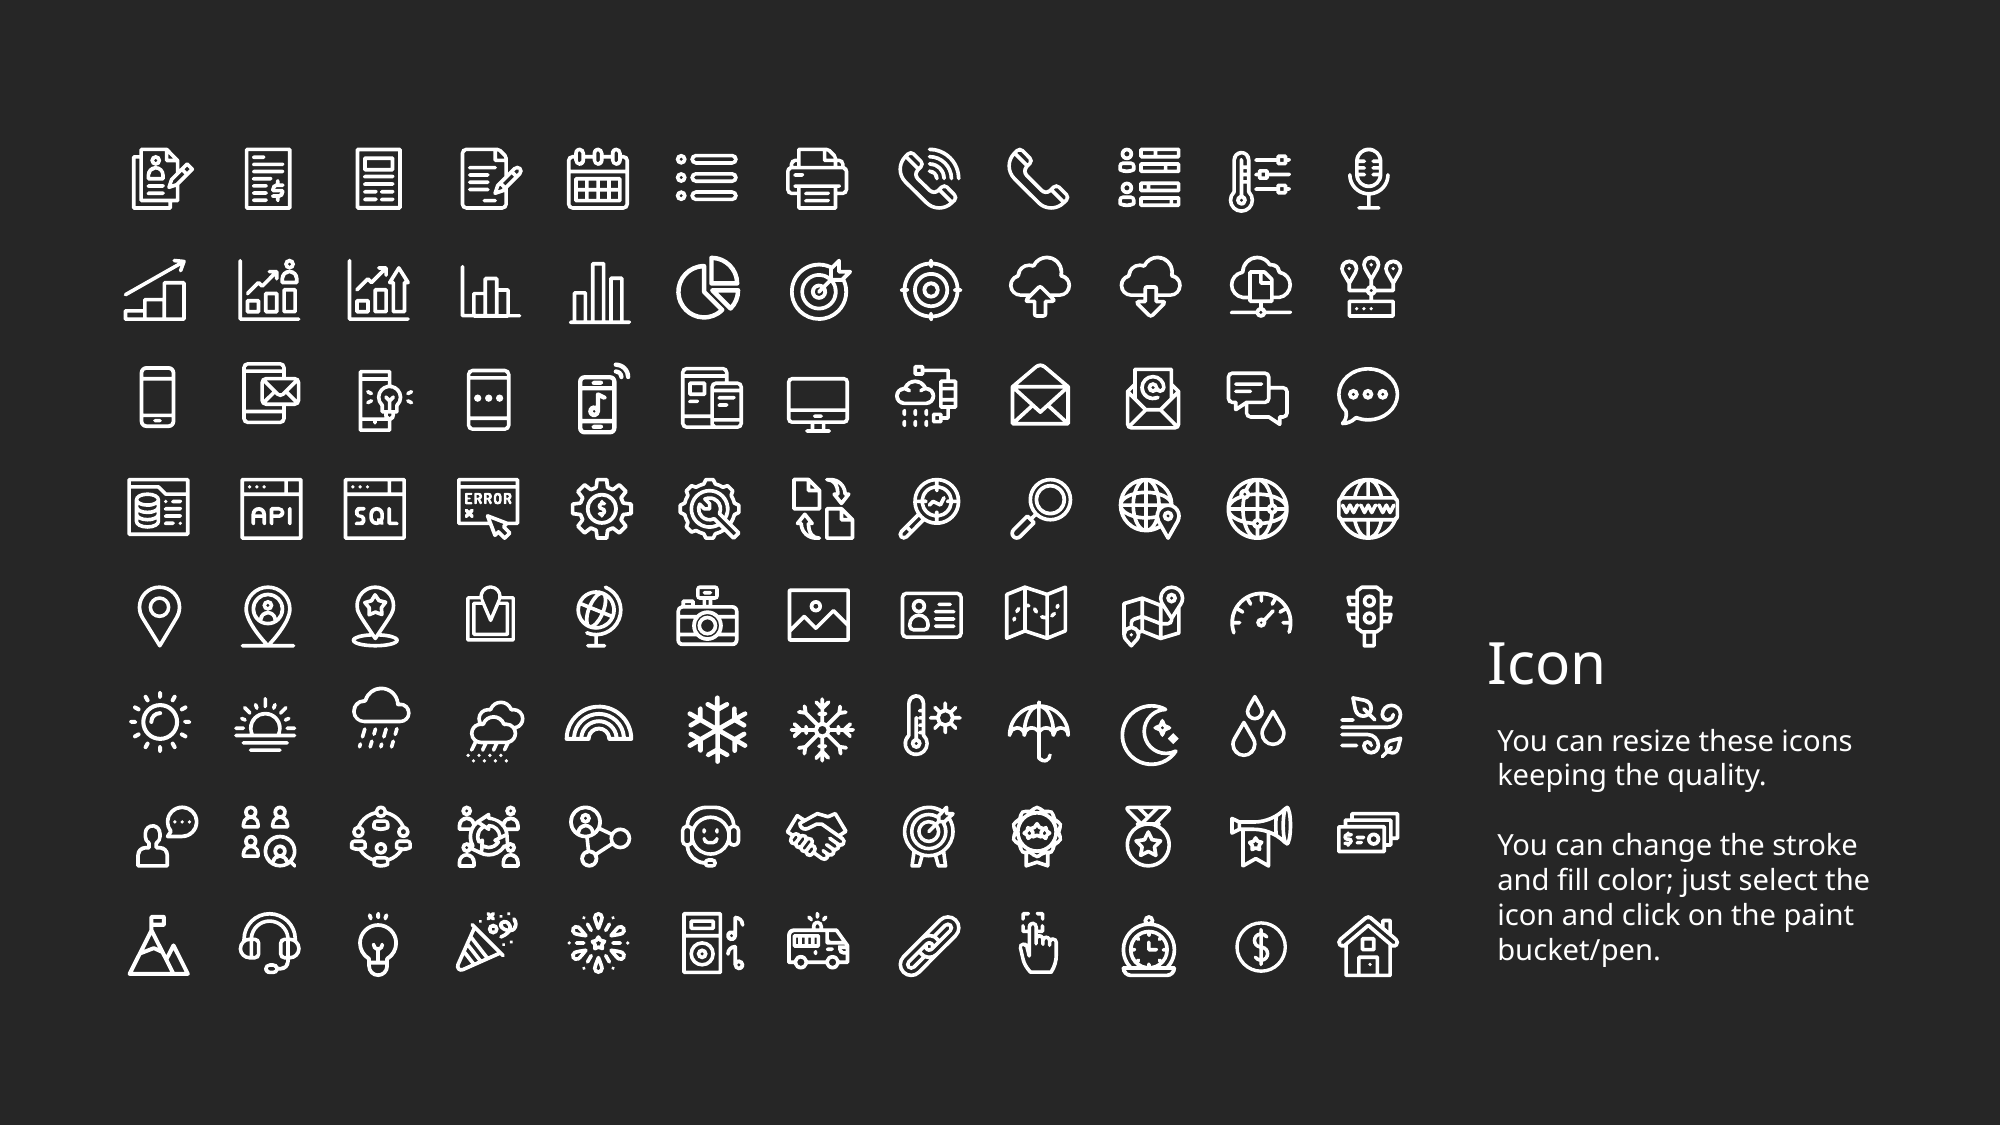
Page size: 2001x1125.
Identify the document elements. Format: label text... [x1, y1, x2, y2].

text_box [242, 362, 301, 425]
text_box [342, 476, 407, 541]
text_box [357, 368, 415, 433]
text_box [898, 915, 961, 978]
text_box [790, 476, 856, 542]
text_box [564, 704, 634, 741]
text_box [354, 146, 403, 211]
text_box [123, 258, 186, 297]
text_box [1010, 363, 1071, 426]
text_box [1225, 370, 1290, 427]
text_box [1119, 255, 1182, 318]
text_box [138, 364, 177, 429]
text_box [675, 254, 741, 321]
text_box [784, 146, 849, 211]
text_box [1230, 693, 1286, 758]
text_box [902, 805, 955, 868]
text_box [566, 910, 630, 975]
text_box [126, 476, 191, 536]
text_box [1119, 702, 1180, 767]
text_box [1117, 146, 1181, 209]
text_box [123, 280, 186, 321]
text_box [459, 146, 524, 211]
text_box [1227, 149, 1291, 214]
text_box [1335, 365, 1400, 426]
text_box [565, 146, 630, 211]
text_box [455, 476, 520, 541]
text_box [786, 587, 851, 642]
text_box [130, 146, 195, 211]
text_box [680, 910, 746, 975]
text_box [456, 804, 521, 868]
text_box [569, 476, 634, 541]
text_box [356, 910, 400, 977]
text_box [674, 152, 738, 202]
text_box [1228, 804, 1294, 869]
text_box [1229, 590, 1294, 635]
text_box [679, 804, 741, 869]
text_box [1226, 477, 1289, 540]
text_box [127, 689, 192, 754]
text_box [233, 695, 298, 752]
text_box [465, 699, 526, 763]
text_box [568, 261, 632, 325]
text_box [454, 910, 519, 972]
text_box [346, 257, 411, 322]
text_box [789, 697, 855, 763]
text_box [1007, 700, 1071, 763]
text_box [1008, 255, 1072, 318]
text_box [675, 584, 740, 647]
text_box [348, 804, 413, 868]
text_box [466, 585, 515, 642]
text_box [1338, 254, 1404, 319]
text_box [575, 584, 623, 649]
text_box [1124, 804, 1171, 869]
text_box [1234, 920, 1288, 974]
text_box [239, 584, 296, 649]
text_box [902, 692, 963, 758]
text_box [679, 365, 744, 430]
text_box [1007, 147, 1070, 210]
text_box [240, 804, 297, 868]
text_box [465, 367, 511, 432]
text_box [135, 804, 199, 869]
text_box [136, 584, 182, 649]
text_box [785, 375, 850, 434]
text_box [127, 914, 190, 976]
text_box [1121, 584, 1186, 649]
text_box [1003, 584, 1068, 641]
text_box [785, 910, 851, 970]
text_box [576, 361, 632, 435]
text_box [350, 584, 399, 649]
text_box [893, 363, 958, 428]
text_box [898, 257, 963, 322]
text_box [897, 476, 962, 541]
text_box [239, 476, 304, 541]
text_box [237, 257, 302, 322]
text_box Icon [1472, 618, 1913, 704]
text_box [1017, 910, 1059, 976]
text_box [687, 695, 748, 764]
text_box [1345, 584, 1394, 649]
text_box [1335, 913, 1400, 978]
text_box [350, 685, 412, 750]
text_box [1346, 146, 1391, 211]
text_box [897, 146, 961, 211]
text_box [243, 146, 293, 211]
text_box [785, 811, 848, 862]
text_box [1124, 366, 1181, 431]
text_box [238, 911, 301, 975]
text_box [1335, 476, 1400, 541]
text_box [678, 477, 741, 540]
text_box [460, 264, 522, 318]
text_box [1229, 255, 1293, 318]
text_box [1011, 805, 1063, 868]
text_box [1120, 913, 1177, 978]
text_box You can resize these icons keeping the quality. You can change the stroke and fill color; just select the icon and click on the paint bucket/pen. [1482, 714, 1913, 974]
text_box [1338, 694, 1404, 759]
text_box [1009, 476, 1074, 541]
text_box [899, 590, 964, 639]
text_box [1117, 476, 1182, 541]
text_box [790, 258, 852, 321]
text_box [567, 804, 633, 869]
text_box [1335, 810, 1400, 855]
